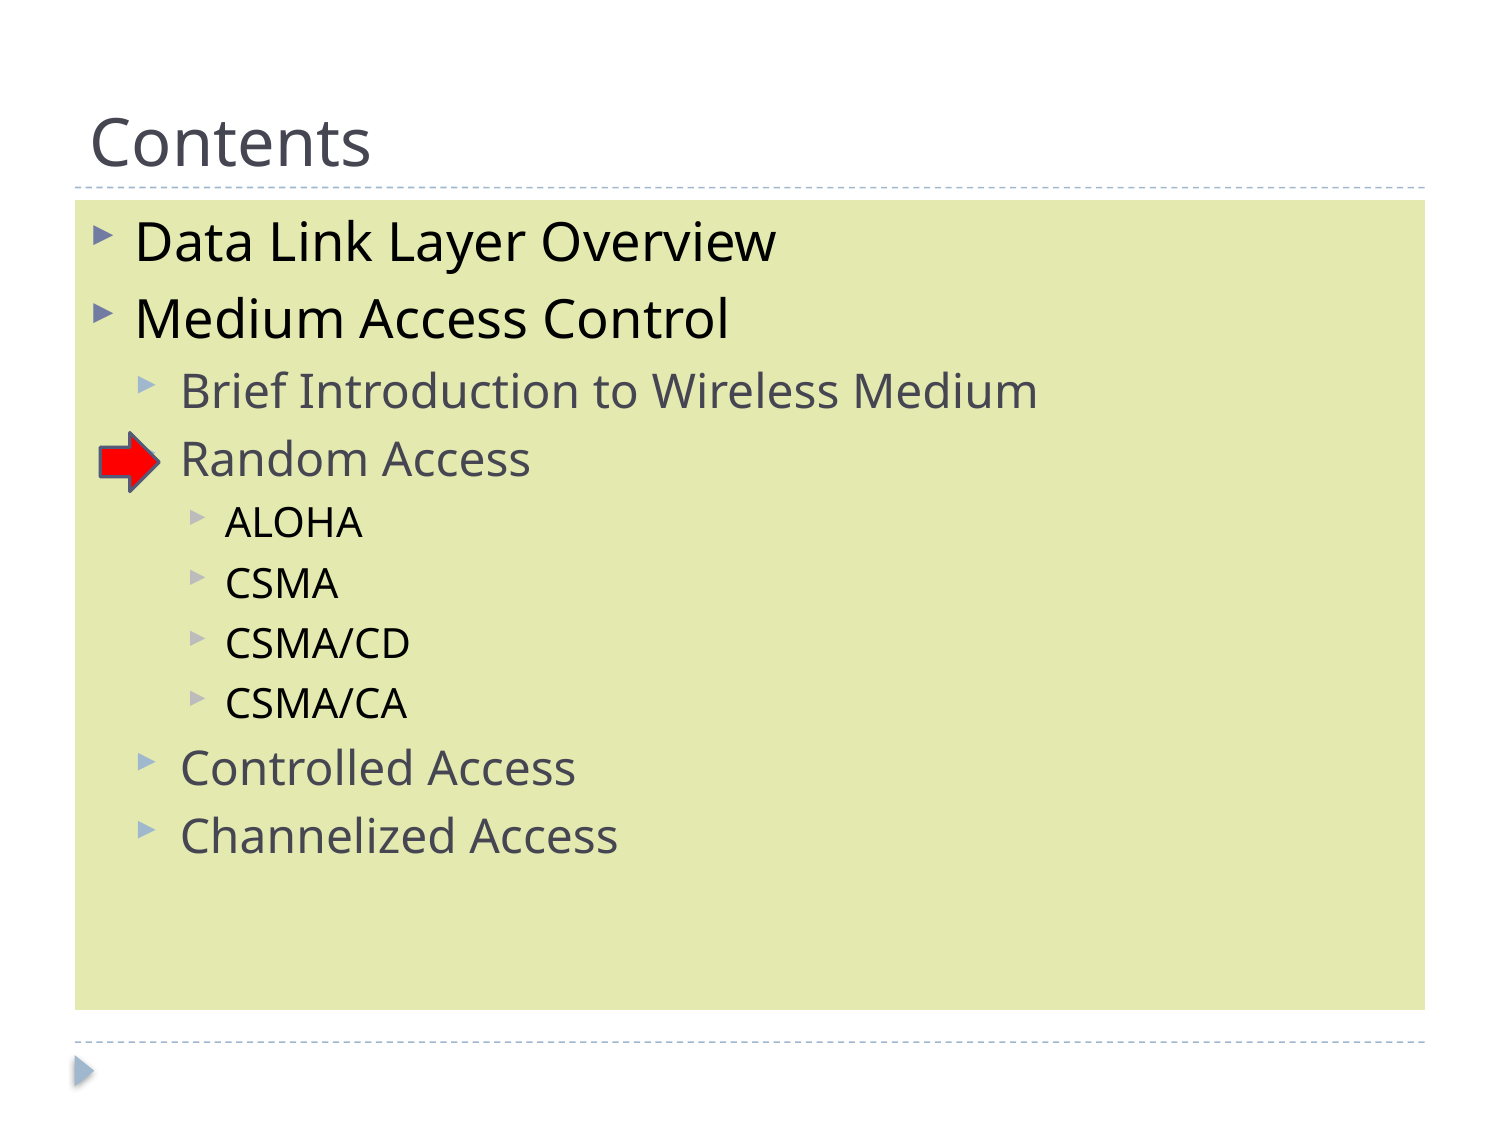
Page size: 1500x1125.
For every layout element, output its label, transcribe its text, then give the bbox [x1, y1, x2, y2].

list Data Link Layer Overview Medium Access Control Brief Introduction to Wireless Medium Random Access ALOHA CSMA CSMA/CD CSMA/CA Controlled Access Channelized Access [75, 200, 1425, 1010]
title Contents [75, 24, 1425, 188]
text_box [98, 431, 161, 494]
